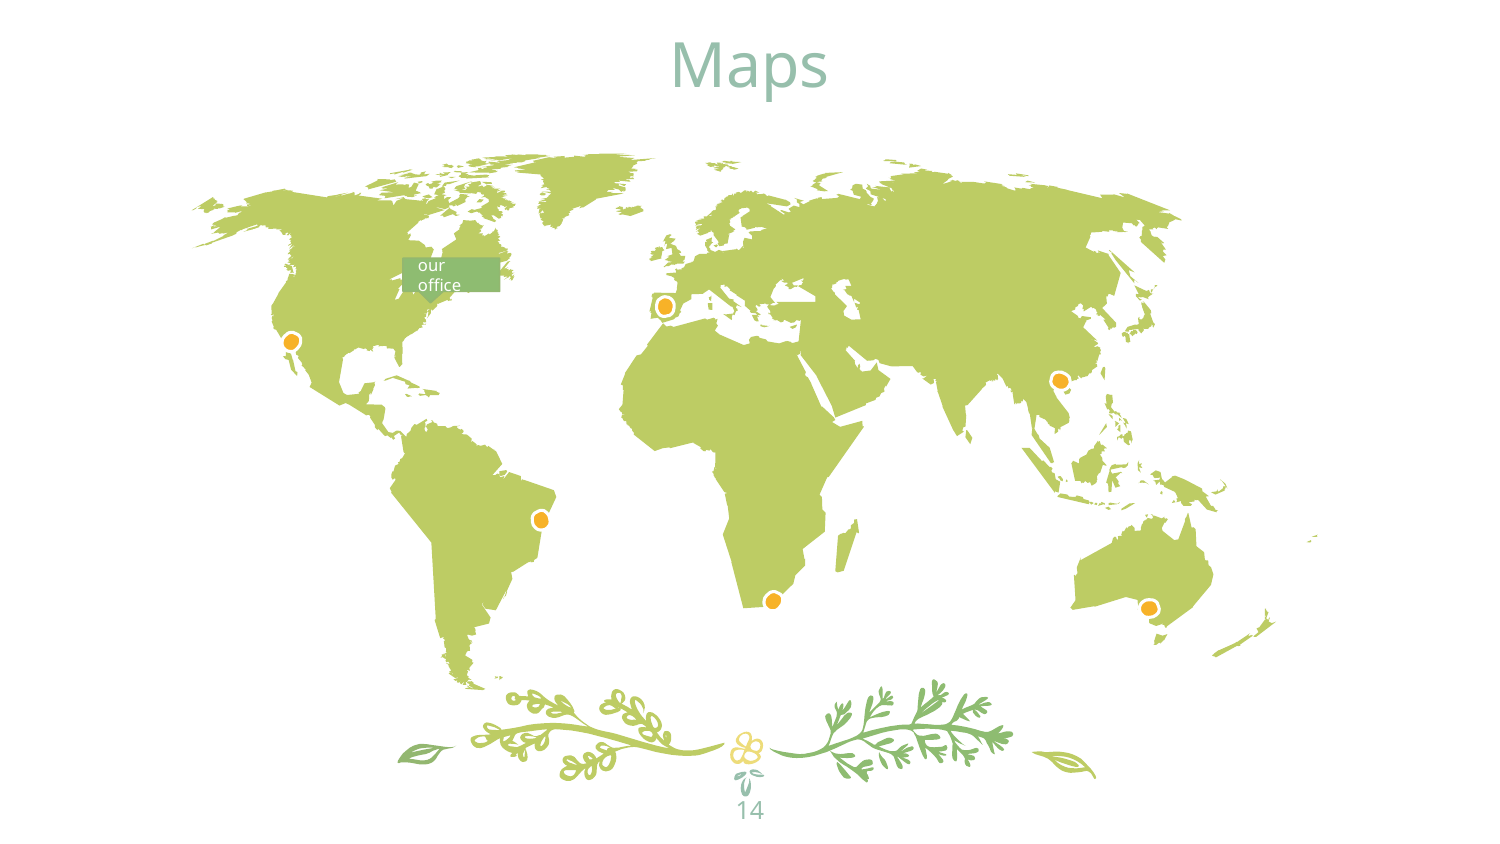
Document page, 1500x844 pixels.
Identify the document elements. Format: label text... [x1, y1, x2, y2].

text_box [1153, 633, 1168, 645]
text_box [1150, 470, 1219, 513]
text_box [1139, 599, 1160, 618]
text_box [656, 296, 675, 317]
text_box [763, 591, 783, 611]
text_box our office [402, 258, 500, 303]
text_box [191, 178, 557, 691]
text_box [435, 172, 456, 179]
text_box [1050, 372, 1071, 391]
slide_number 14 [705, 779, 795, 844]
text_box [618, 168, 1182, 609]
text_box [883, 159, 908, 165]
text_box [1070, 512, 1214, 628]
text_box [389, 169, 430, 179]
title Maps [257, 0, 1243, 115]
text_box [1210, 479, 1228, 495]
text_box [705, 160, 742, 172]
text_box [909, 163, 922, 168]
text_box [441, 163, 454, 169]
text_box [1212, 608, 1277, 658]
text_box [281, 332, 301, 352]
text_box [453, 153, 656, 230]
text_box [532, 510, 551, 531]
